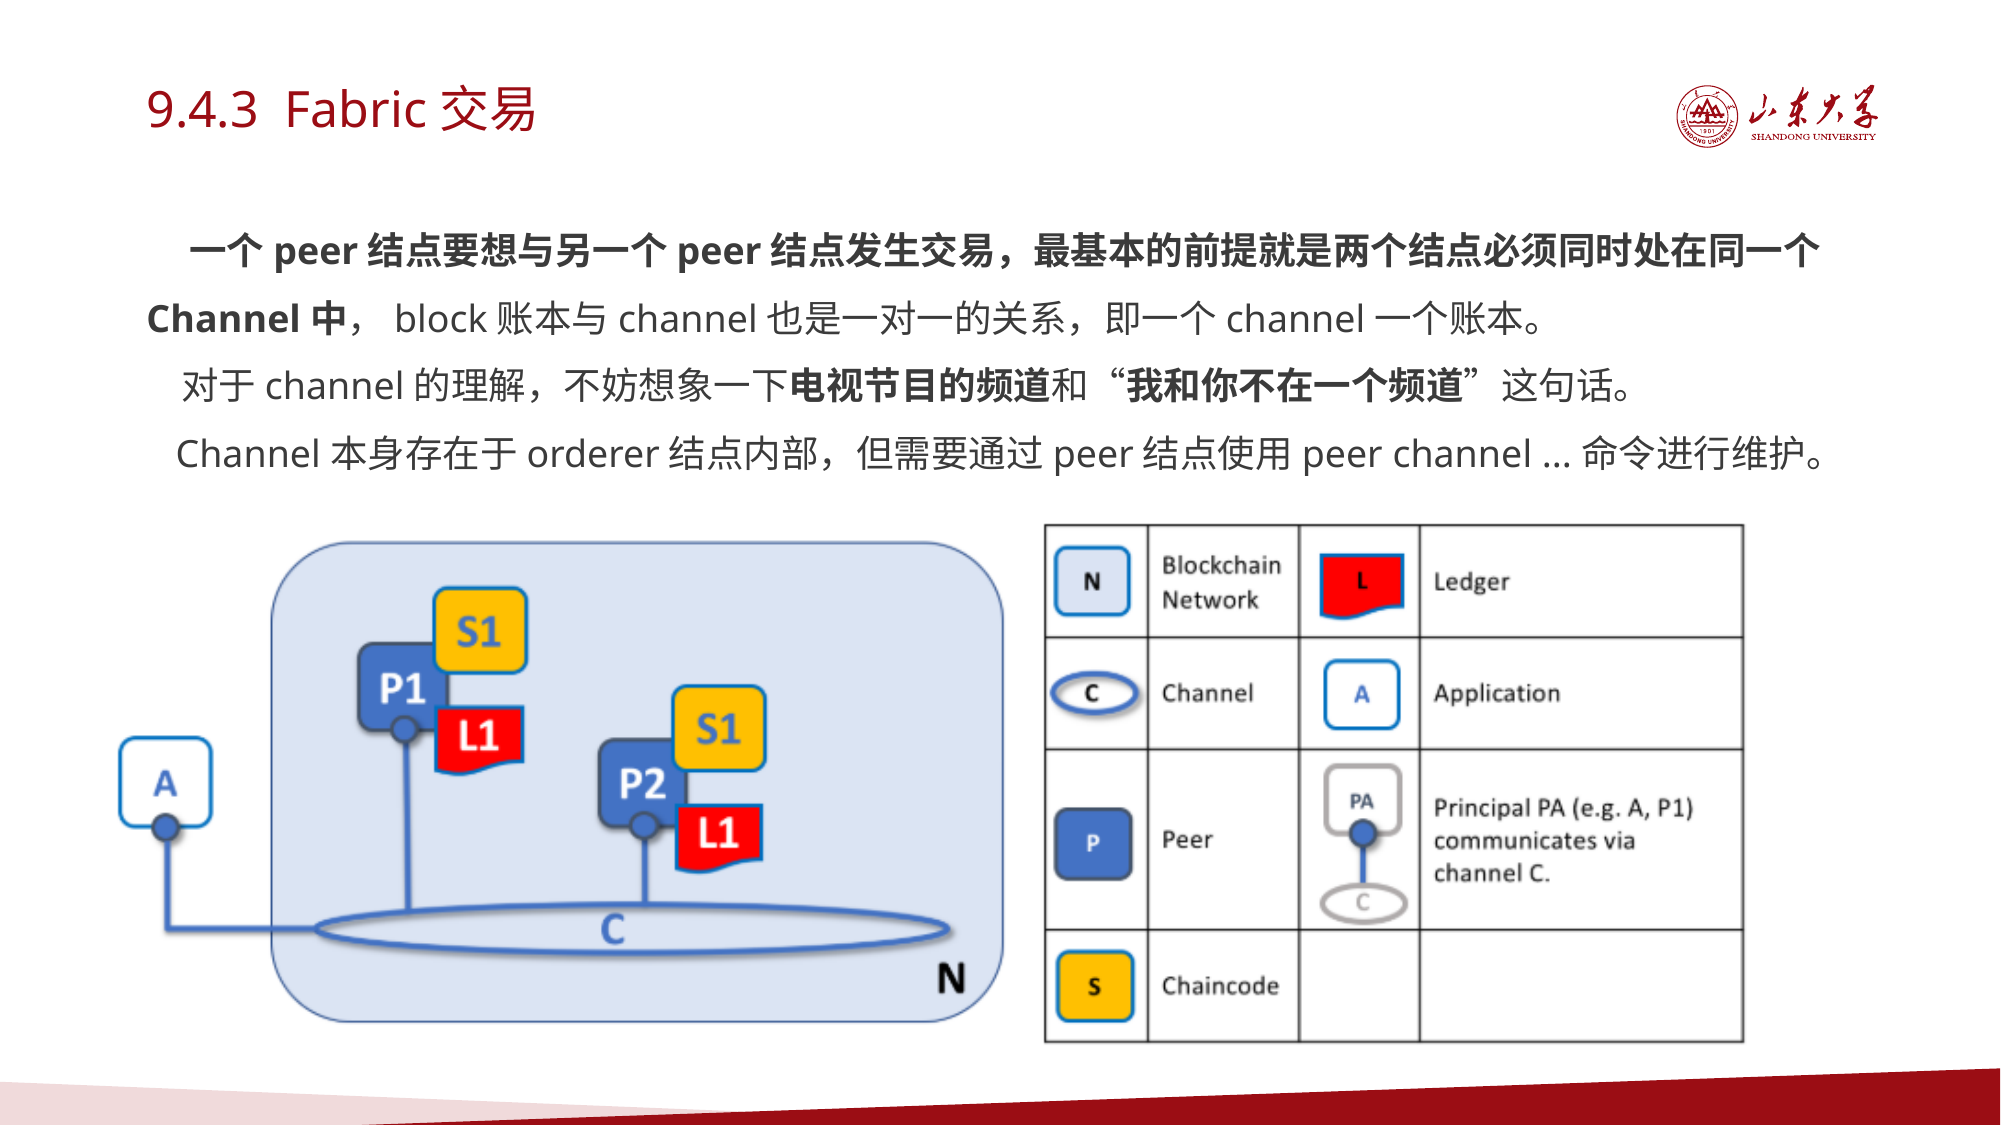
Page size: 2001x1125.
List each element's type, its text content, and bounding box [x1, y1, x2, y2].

text_box 9.4.3 Fabric交易 [131, 70, 1034, 145]
picture [102, 508, 1763, 1069]
text_box 一个peer结点要想与另一个peer结点发生交易，最基本的前提就是两个结点必须同时处在同一个Channel中，block账本与channel也是一对一的关系，即一个channel一个账本。 对于channel的理解，不妨想象一下电视节目的频道和“我和你不在一个频道”这句话。 Channel本身存在于orderer结点内部，但需要通过peer结点使用peer channel ...命令进行维护。 [131, 197, 1907, 483]
